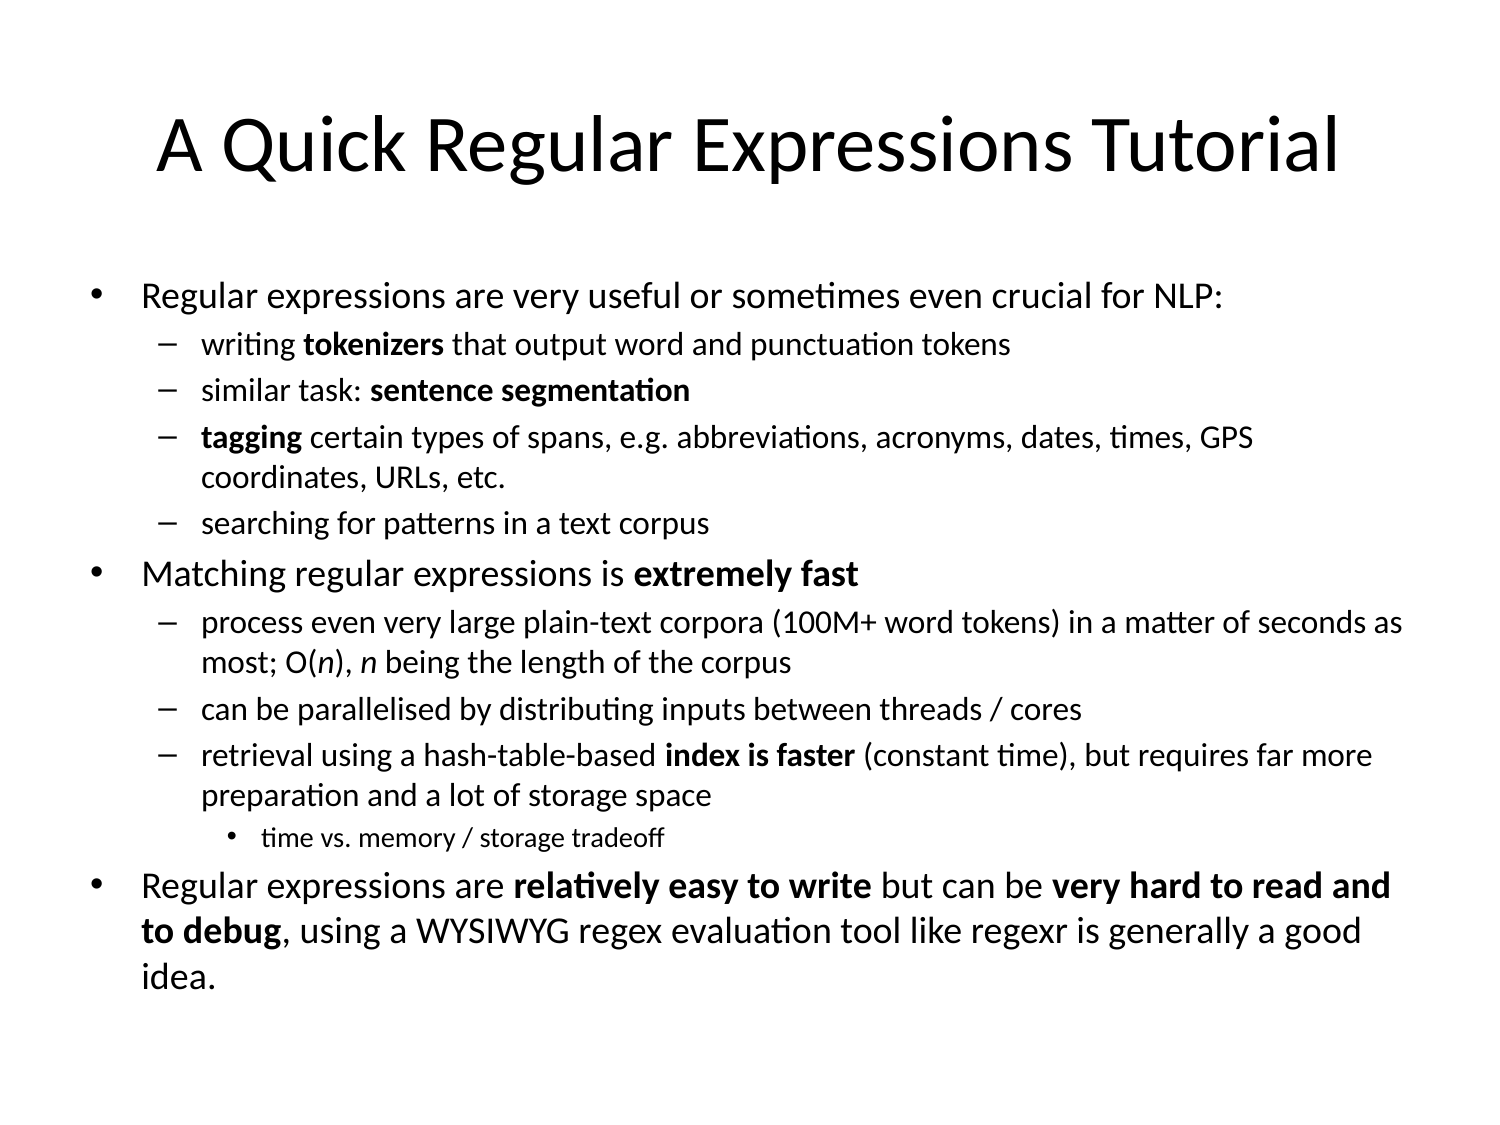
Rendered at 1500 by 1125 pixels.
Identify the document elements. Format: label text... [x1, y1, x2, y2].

title A Quick Regular Expressions Tutorial [75, 45, 1425, 233]
list Regular expressions are very useful or sometimes even crucial for NLP: writing tokenizers that output word and punctuation tokens similar task: sentence segmentation tagging certain types of spans, e.g. abbreviations, acronyms, dates, times, GPS coordinates, URLs, etc. searching for patterns in a text corpus Matching regular expressions is extremely fast process even very large plain-text corpora (100M+ word tokens) in a matter of seconds as most; O(n), n being the length of the corpus can be parallelised by distributing inputs between threads / cores retrieval using a hash-table-based index is faster (constant time), but requires far more preparation and a lot of storage space time vs. memory / storage tradeoff Regular expressions are relatively easy to write but can be very hard to read and to debug, using a WYSIWYG regex evaluation tool like regexr is generally a good idea. [75, 262, 1425, 1005]
